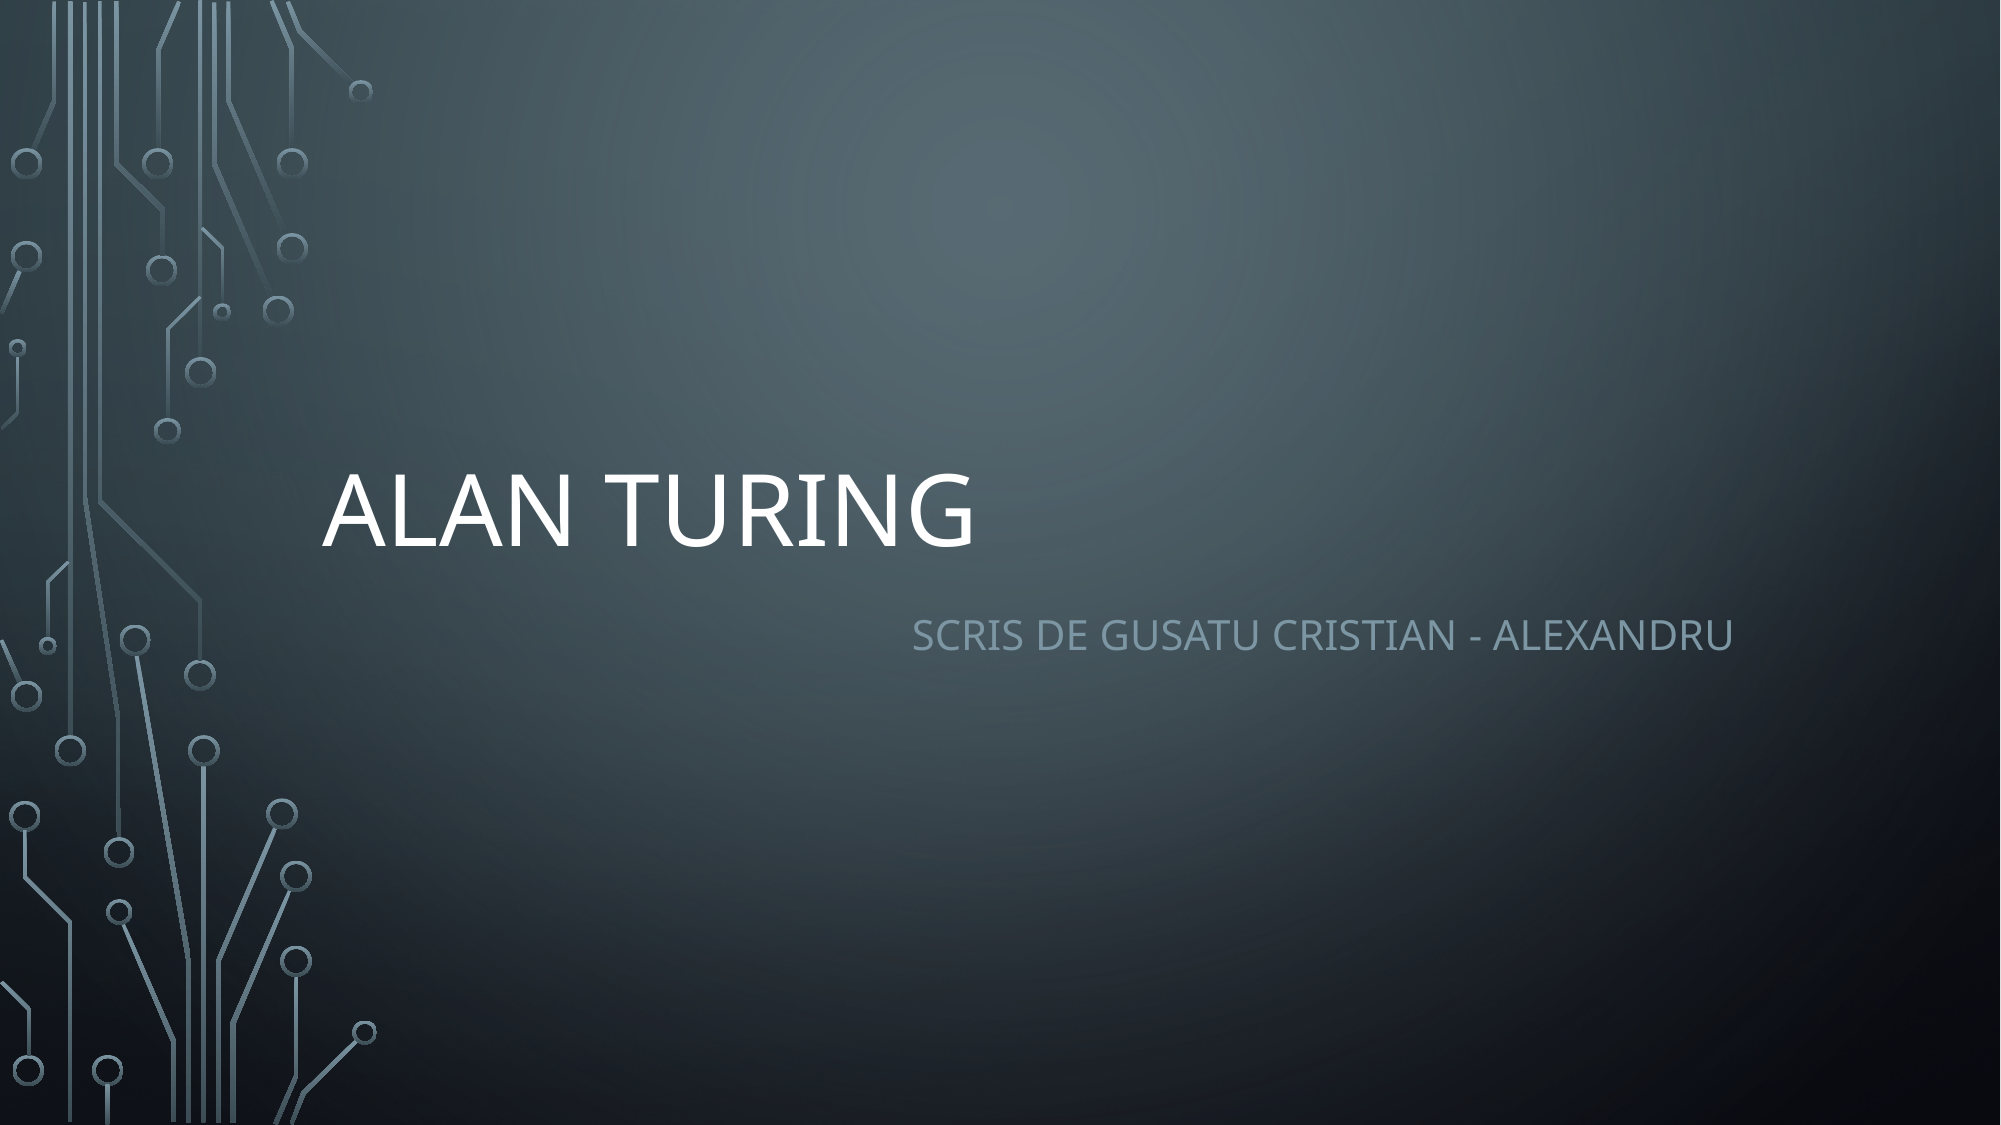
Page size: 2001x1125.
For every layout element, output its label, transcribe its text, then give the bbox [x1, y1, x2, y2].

subtitle Scris de gusatu Cristian - Alexandru [307, 590, 1750, 863]
title Alan Turing [307, 184, 1750, 576]
